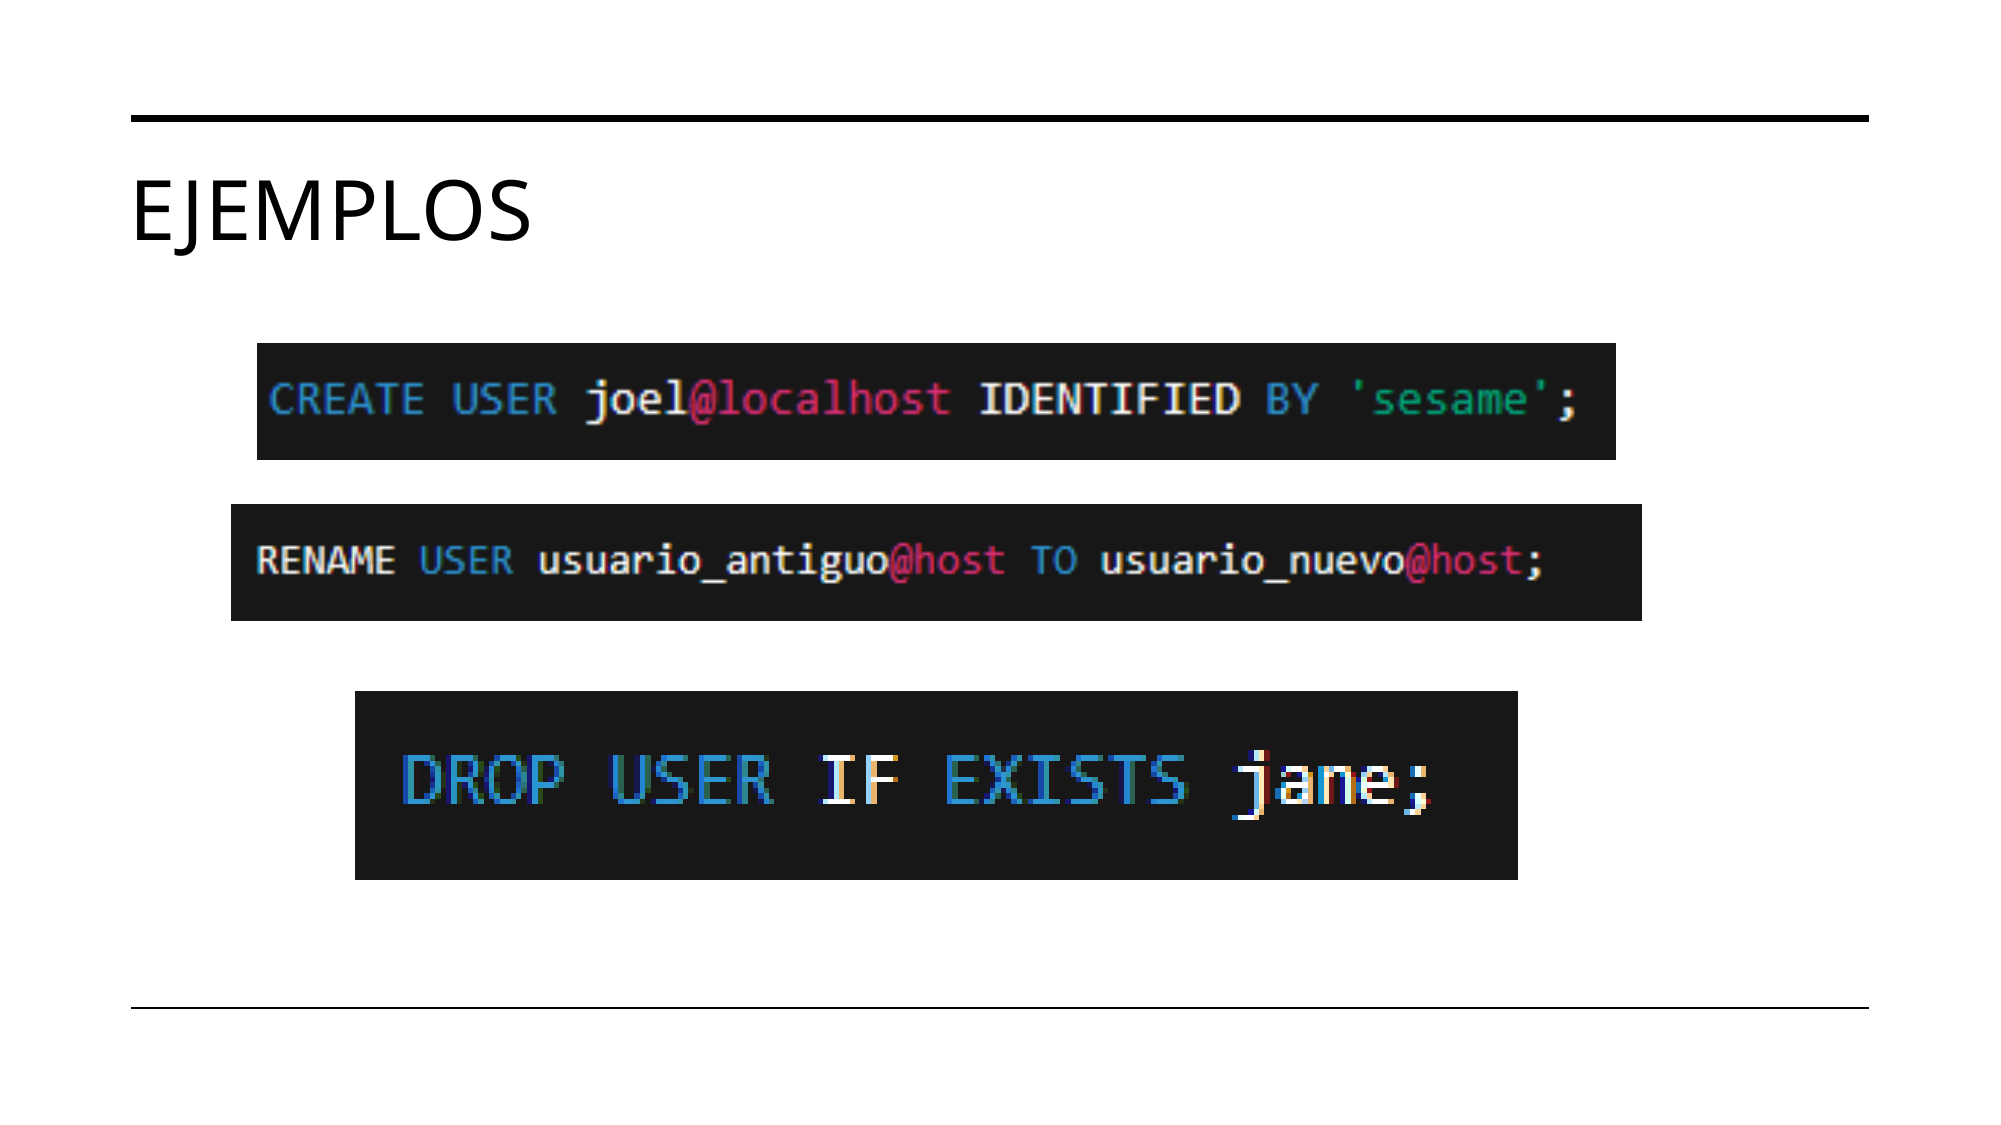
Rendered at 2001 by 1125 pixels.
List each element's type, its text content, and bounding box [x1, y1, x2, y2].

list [257, 343, 1616, 460]
picture [231, 504, 1642, 621]
title Ejemplos [114, 149, 1869, 365]
picture [355, 691, 1518, 880]
